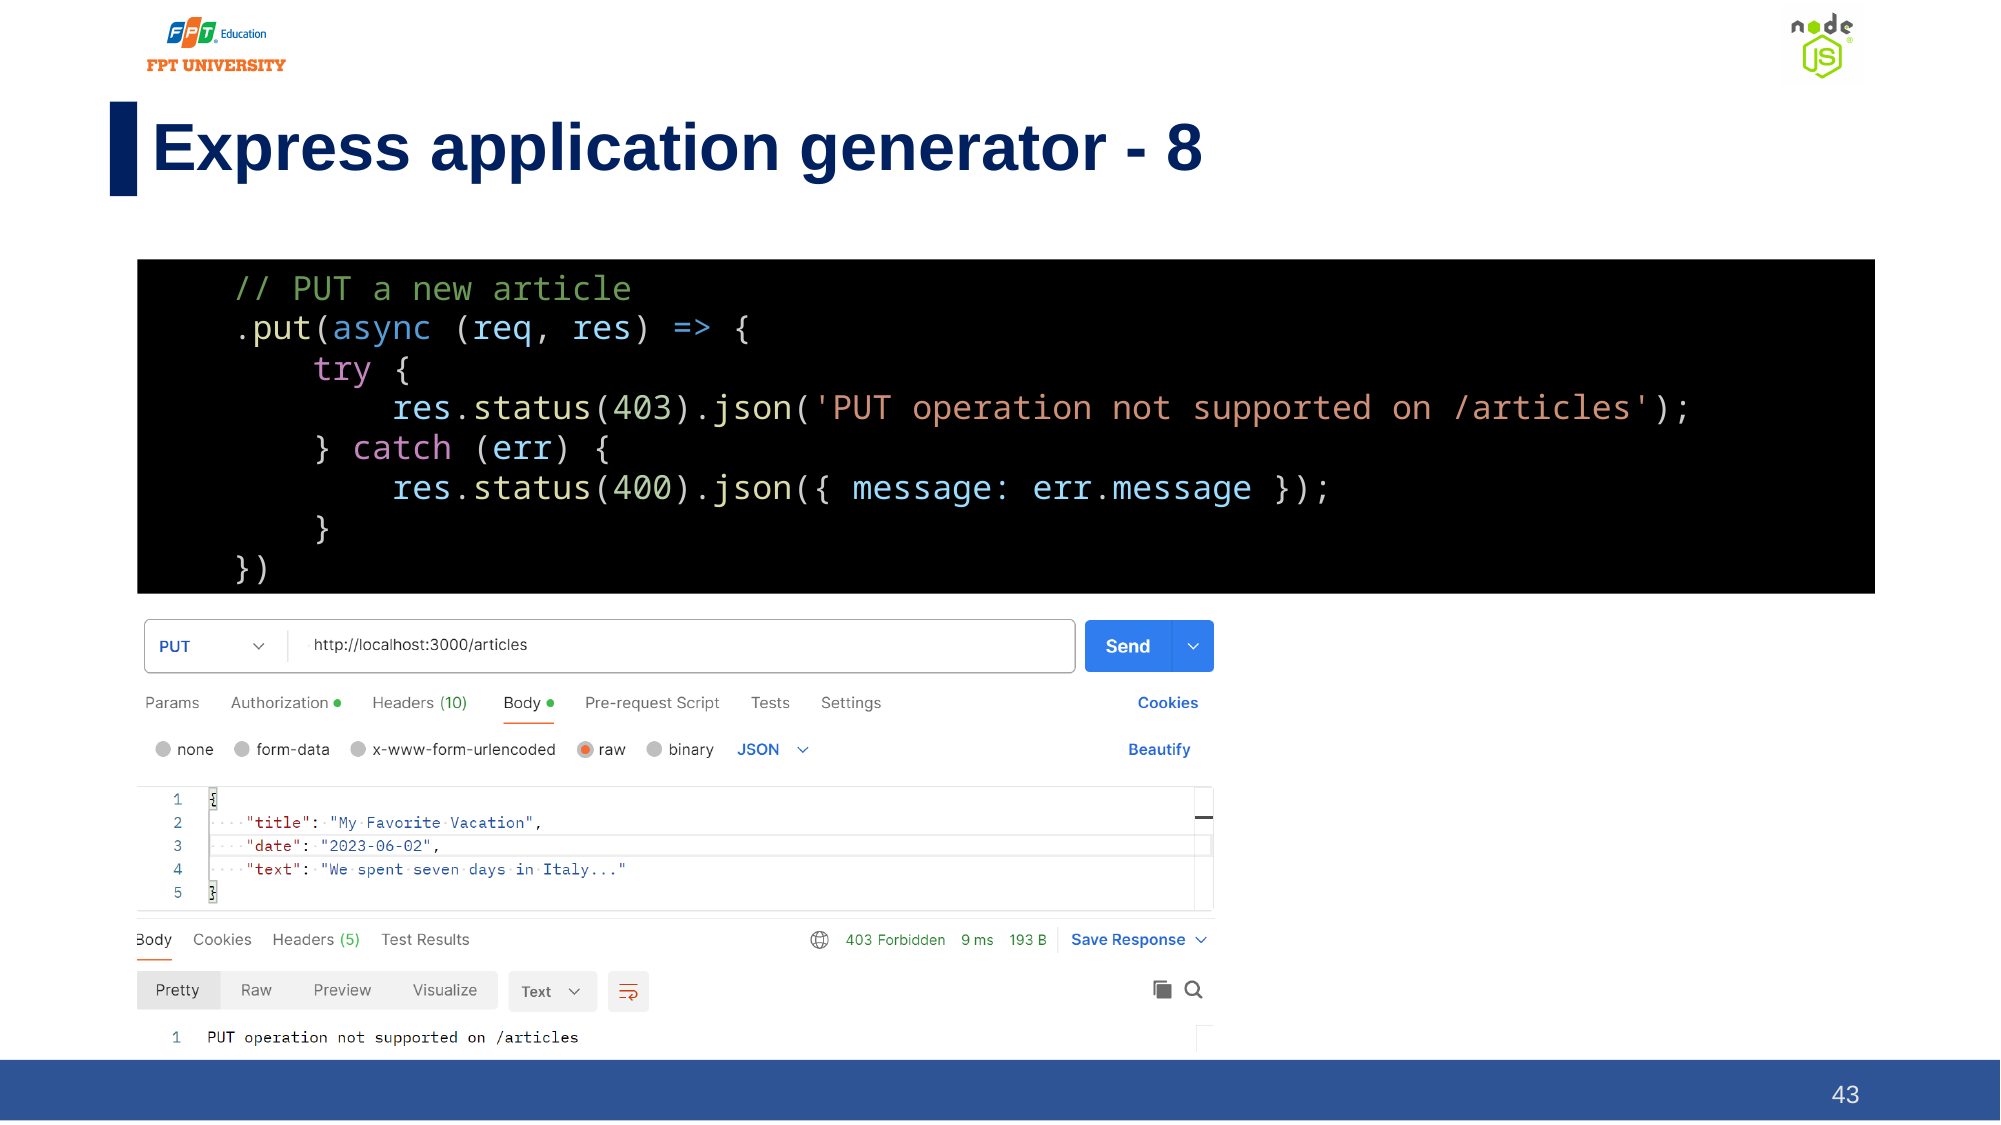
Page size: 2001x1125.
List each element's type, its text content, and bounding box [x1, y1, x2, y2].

title Express application generator - 8 [137, 101, 1650, 197]
slide_number ‹#› [1424, 1063, 1875, 1123]
text_box // PUT a new article .put(async (req, res) => { try { res.status(403).json('PUT operation not supported on /articles'); } catch (err) { res.status(400).json({ message: err.message }); } }) [137, 259, 1875, 594]
picture [137, 608, 1216, 1052]
picture [137, 1, 291, 86]
picture [1781, 4, 1863, 86]
